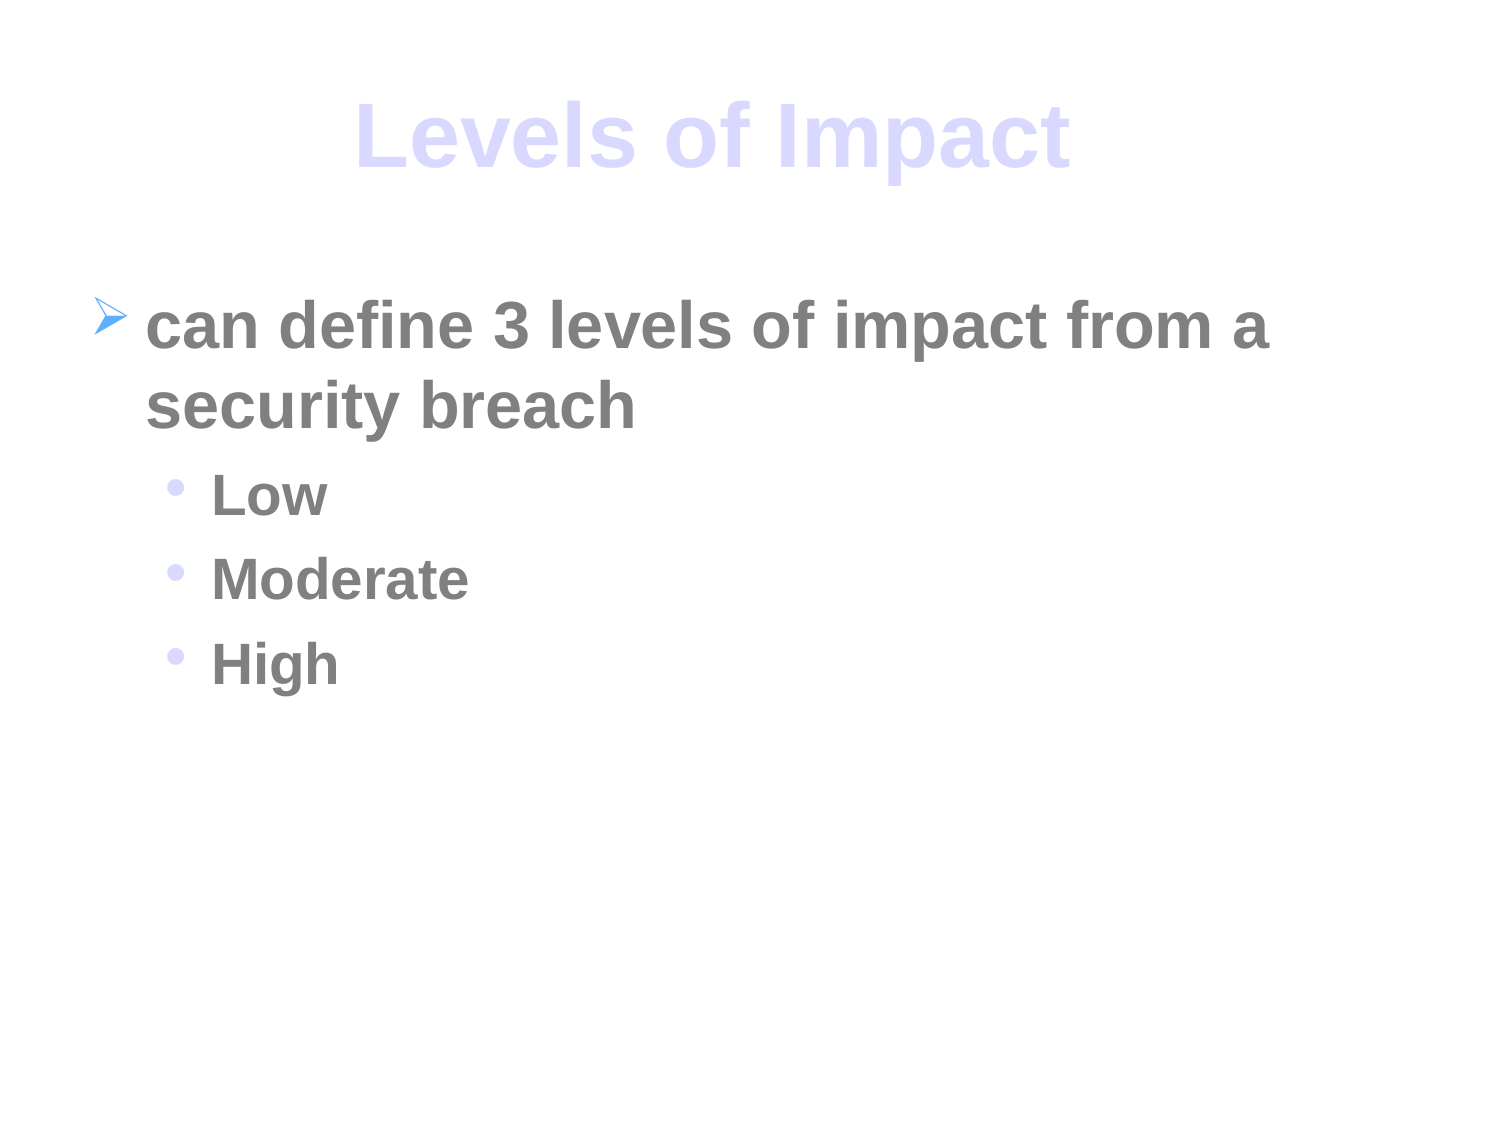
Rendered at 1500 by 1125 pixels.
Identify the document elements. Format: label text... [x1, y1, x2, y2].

text_box Levels of Impact [37, 37, 1388, 225]
text_box can define 3 levels of impact from a security breach Low Moderate High [74, 274, 1425, 1006]
